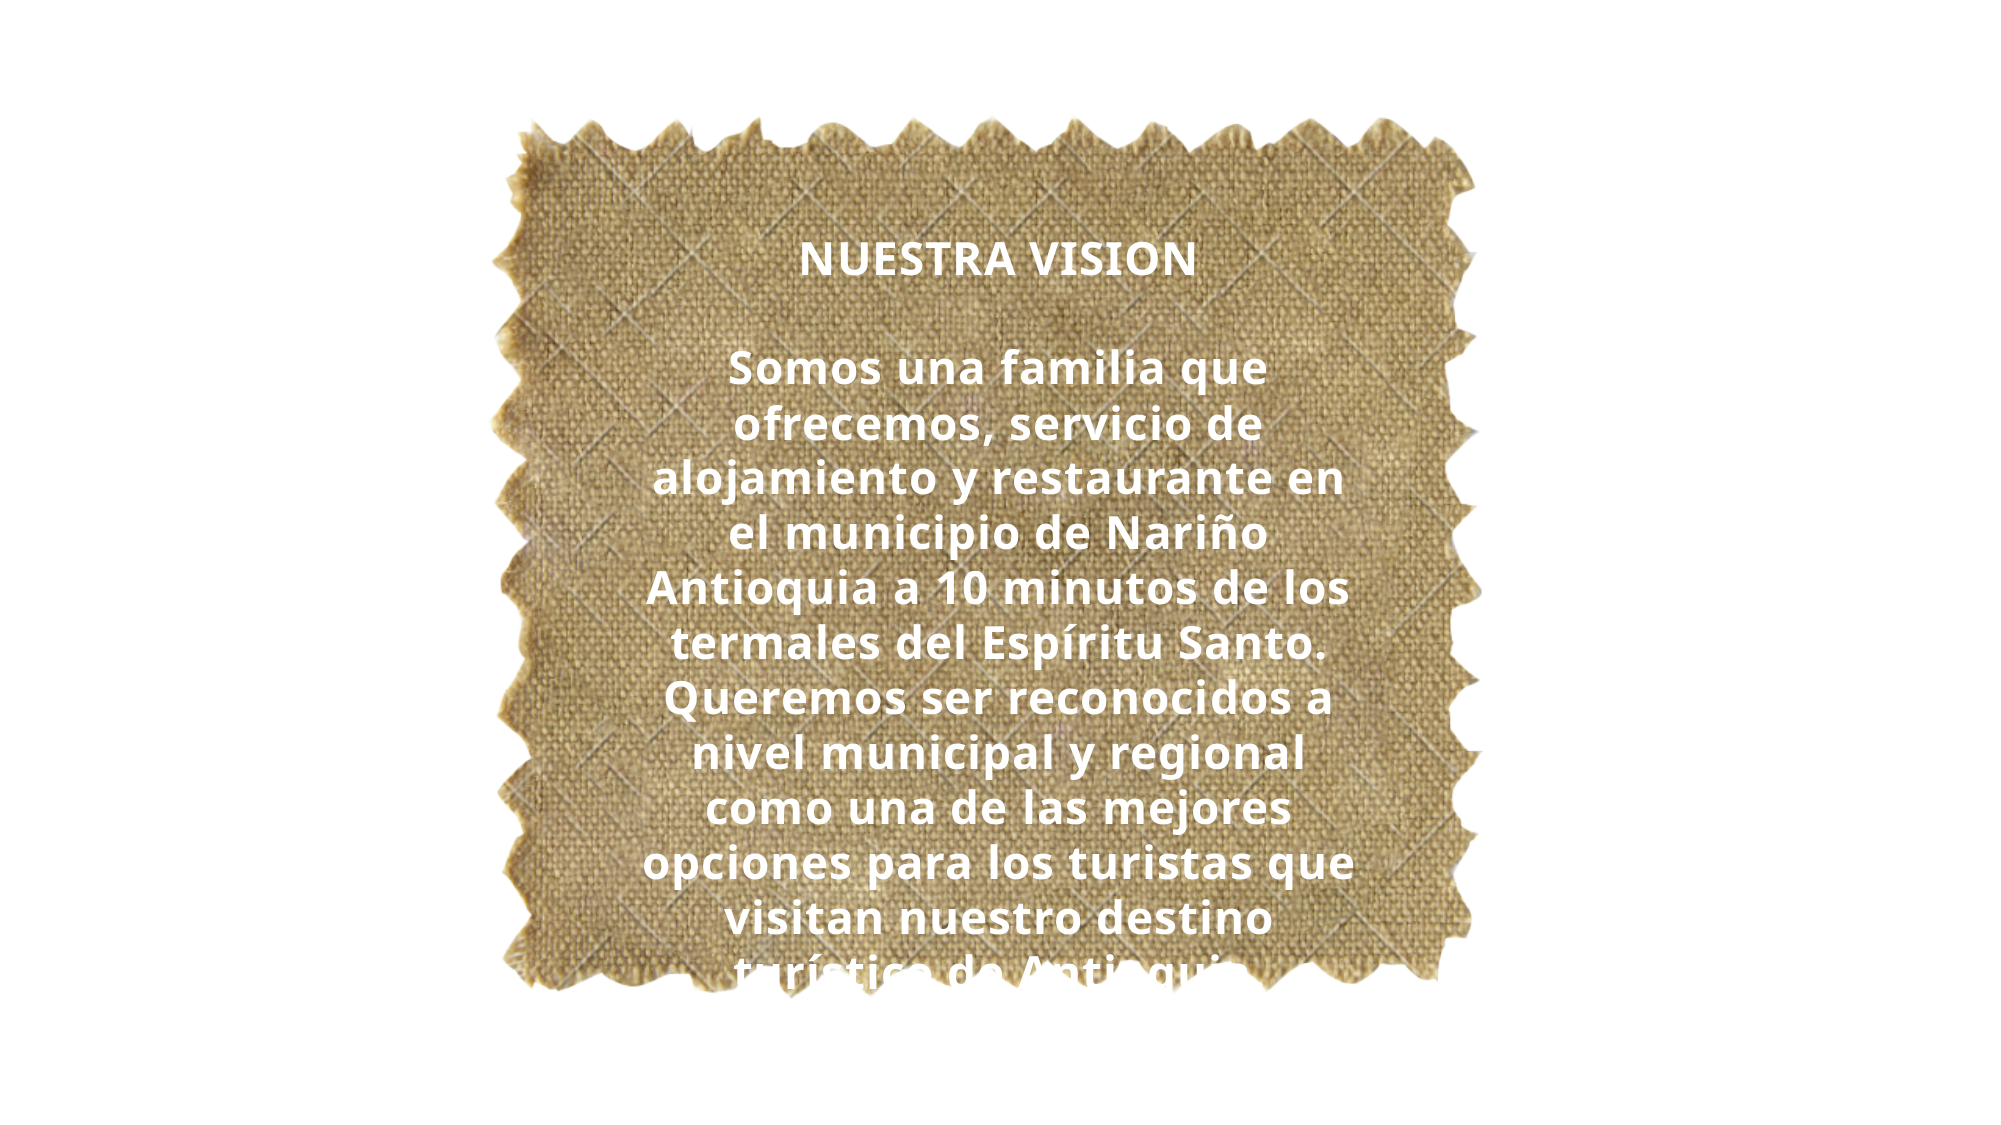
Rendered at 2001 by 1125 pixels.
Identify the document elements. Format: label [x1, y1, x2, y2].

text_box [485, 102, 1515, 1023]
